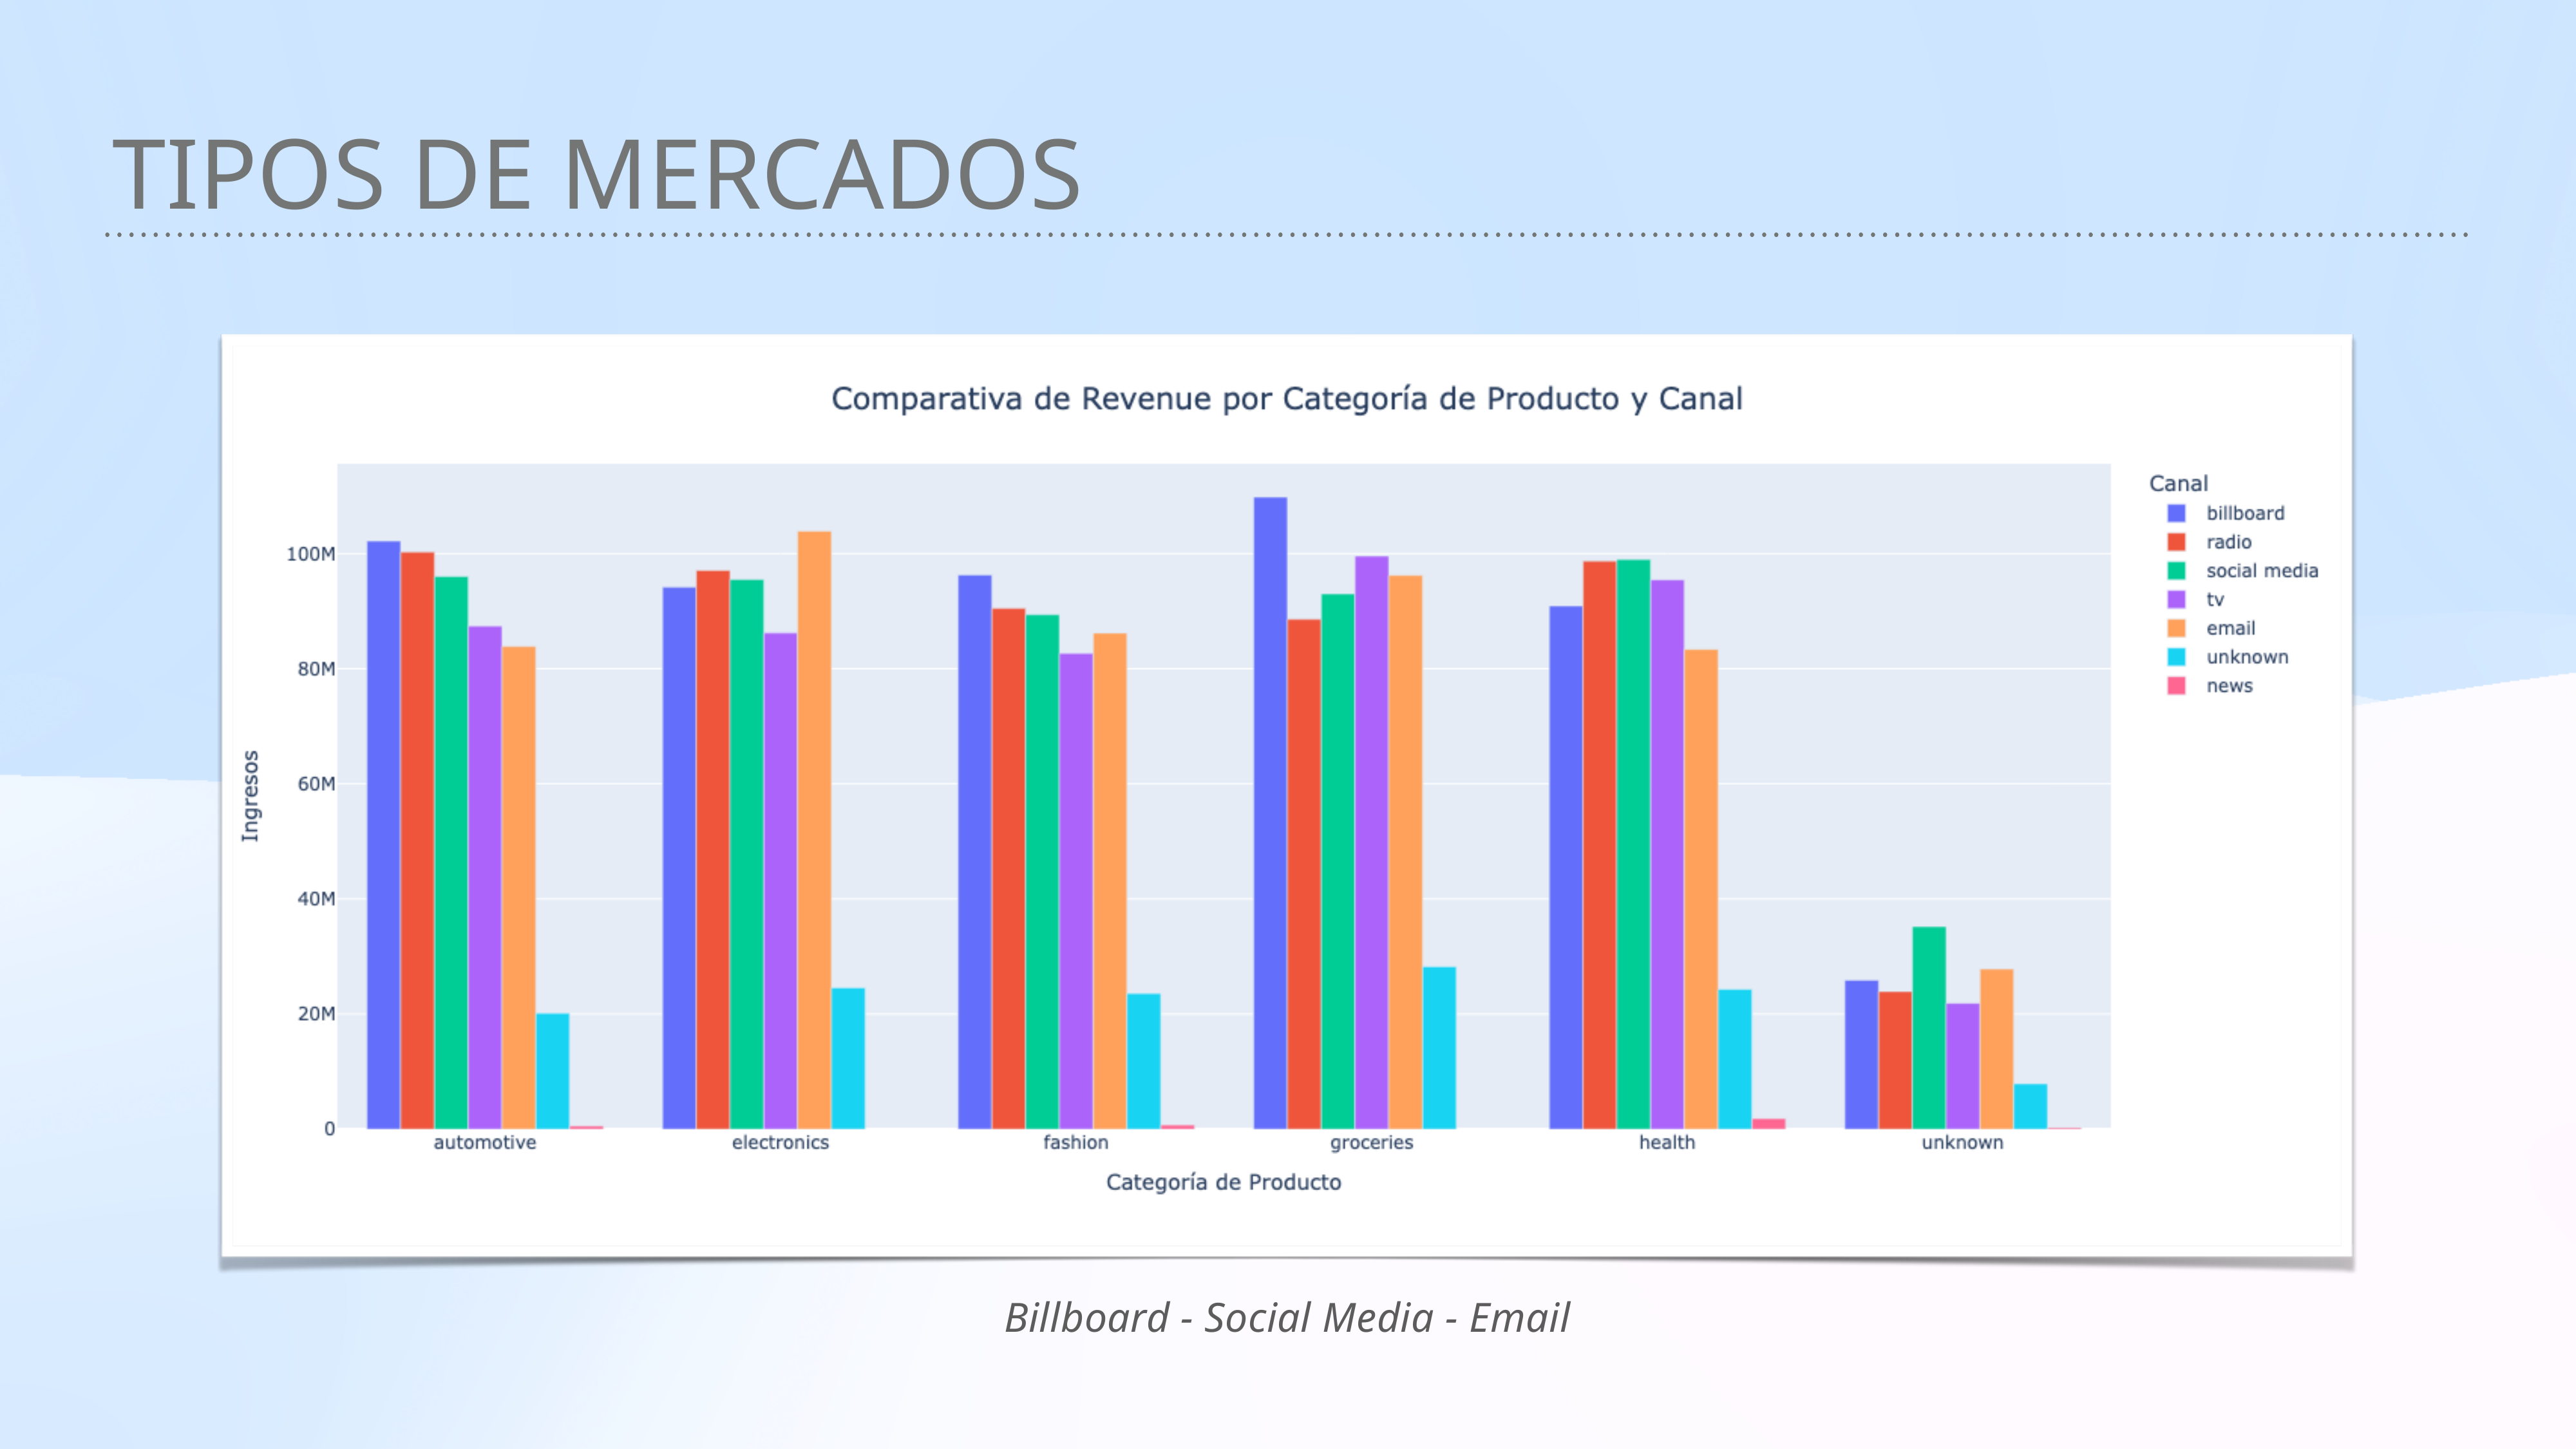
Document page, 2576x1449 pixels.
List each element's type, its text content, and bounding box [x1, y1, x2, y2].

picture [0, 0, 2576, 1449]
title TIPOS DE MERCADOS [107, 107, 2469, 215]
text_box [216, 334, 2359, 1352]
